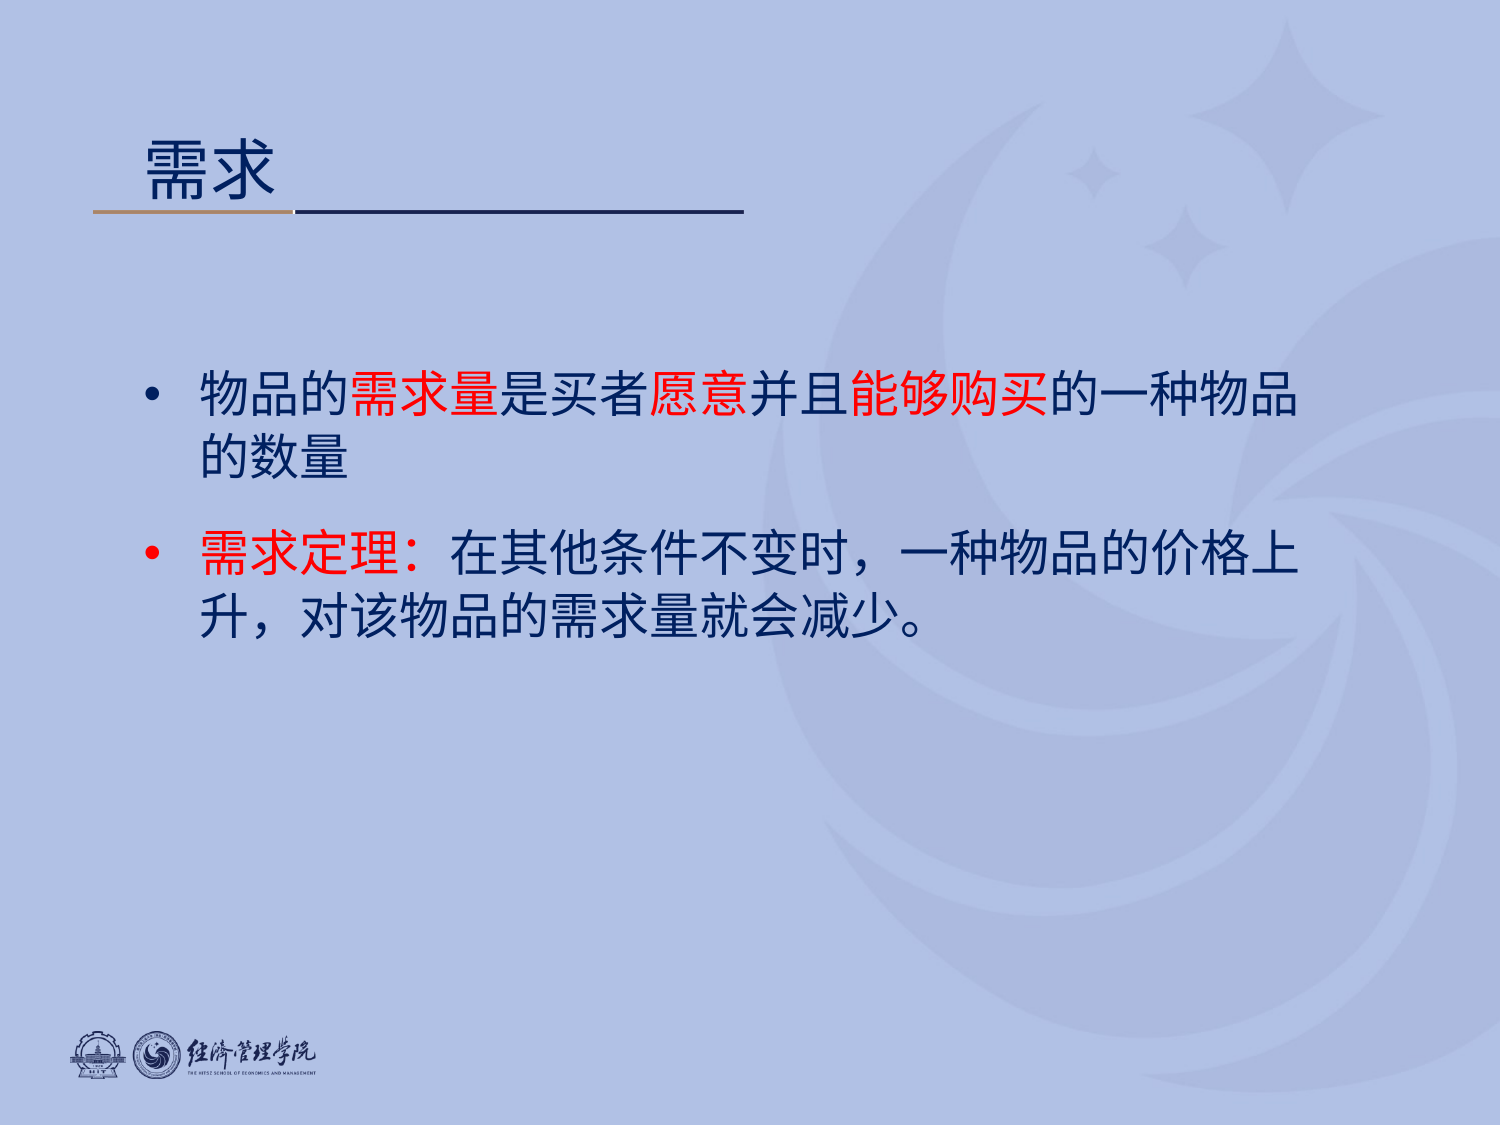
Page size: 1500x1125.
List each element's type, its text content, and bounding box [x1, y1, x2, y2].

title 需求 [128, 119, 923, 216]
picture [0, 0, 1500, 1125]
list 物品的需求量是买者愿意并且能够购买的一种物品的数量 需求定理：在其他条件不变时，一种物品的价格上升，对该物品的需求量就会减少。 [128, 352, 1316, 896]
